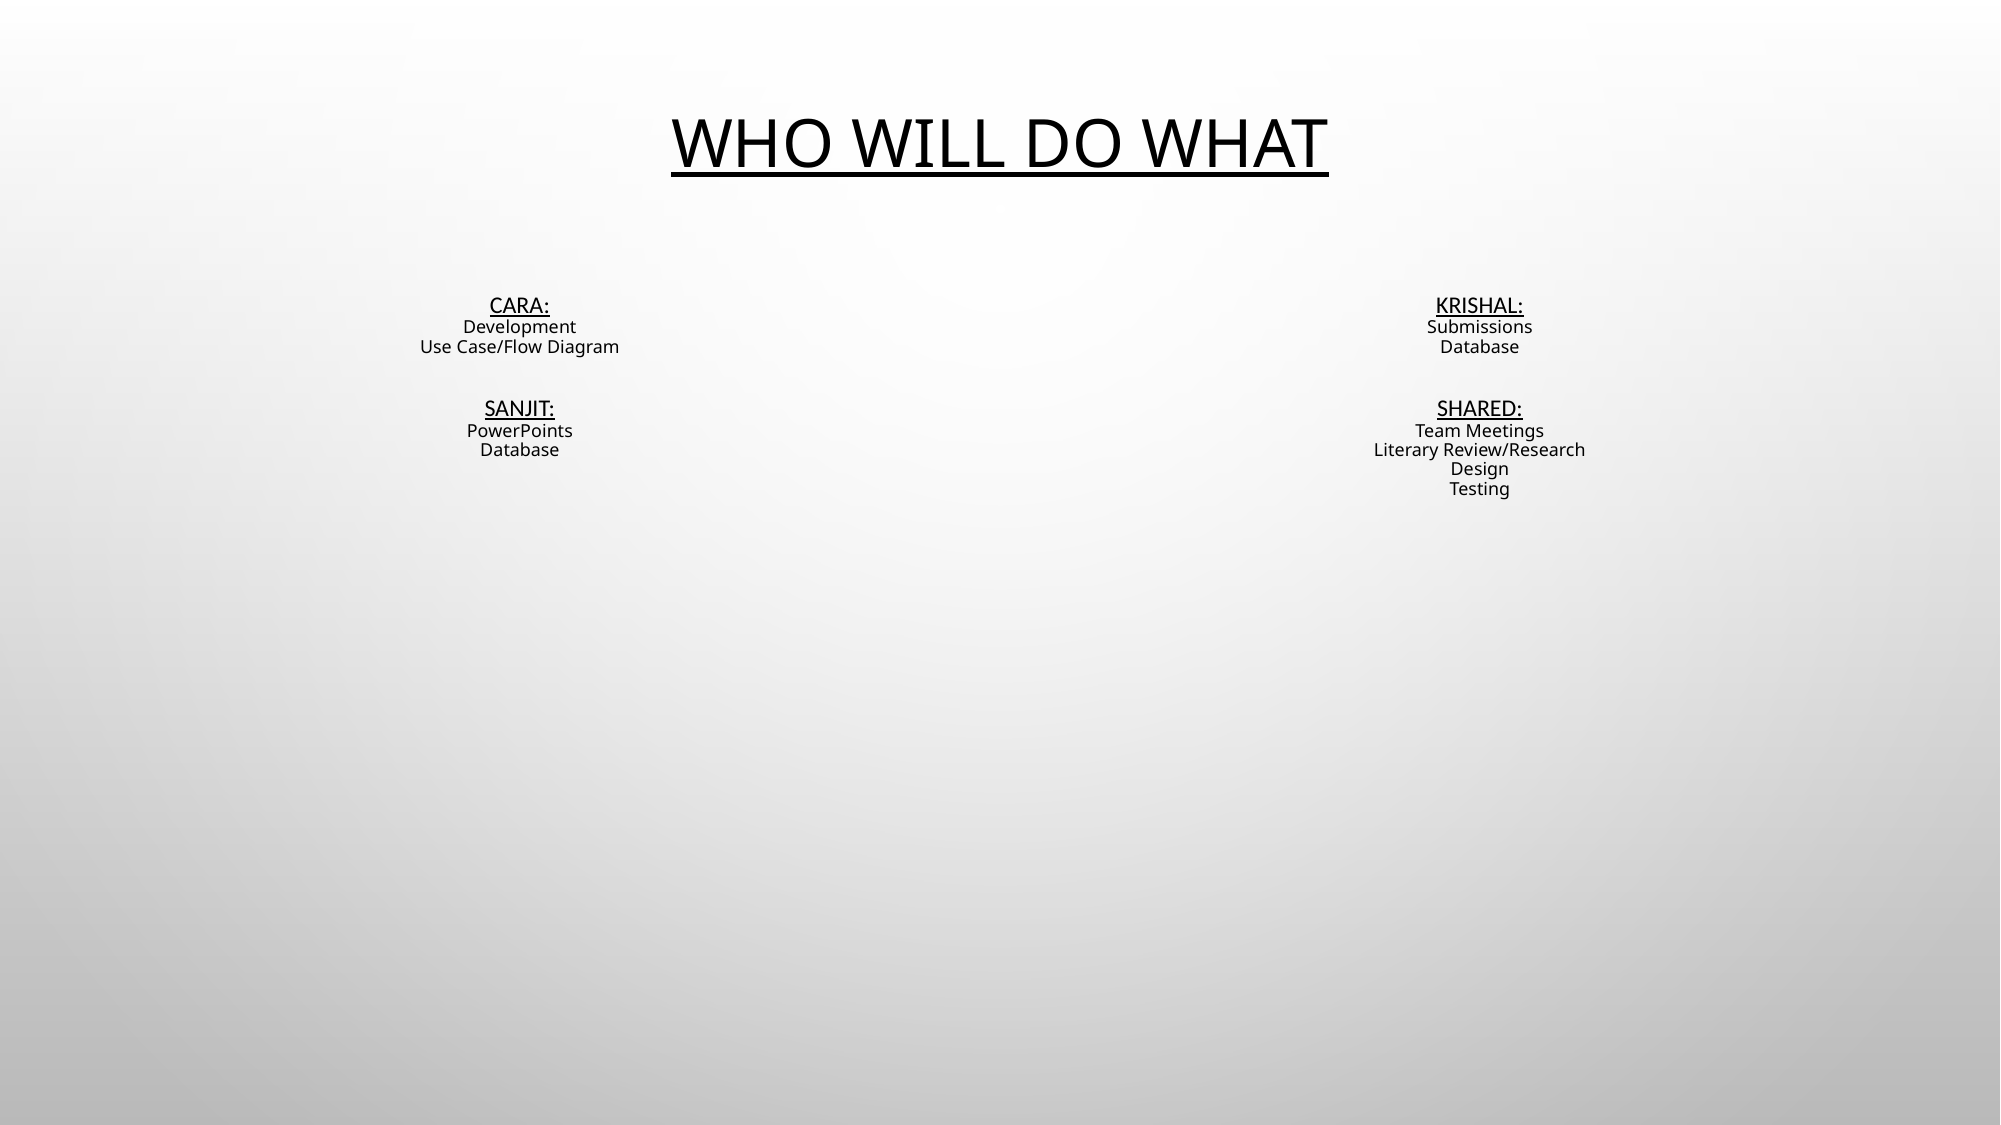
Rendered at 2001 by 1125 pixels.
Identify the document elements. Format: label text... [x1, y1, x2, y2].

picture [0, 0, 2000, 1125]
title Cara: Development Use Case/Flow Diagram Sanjit: PowerPoints Database Krishal: Submissions Database Shared: Team Meetings Literary Review/Research Design Testing [24, 285, 1975, 879]
text_box WHO WILL DO WHAT [41, 93, 1959, 189]
